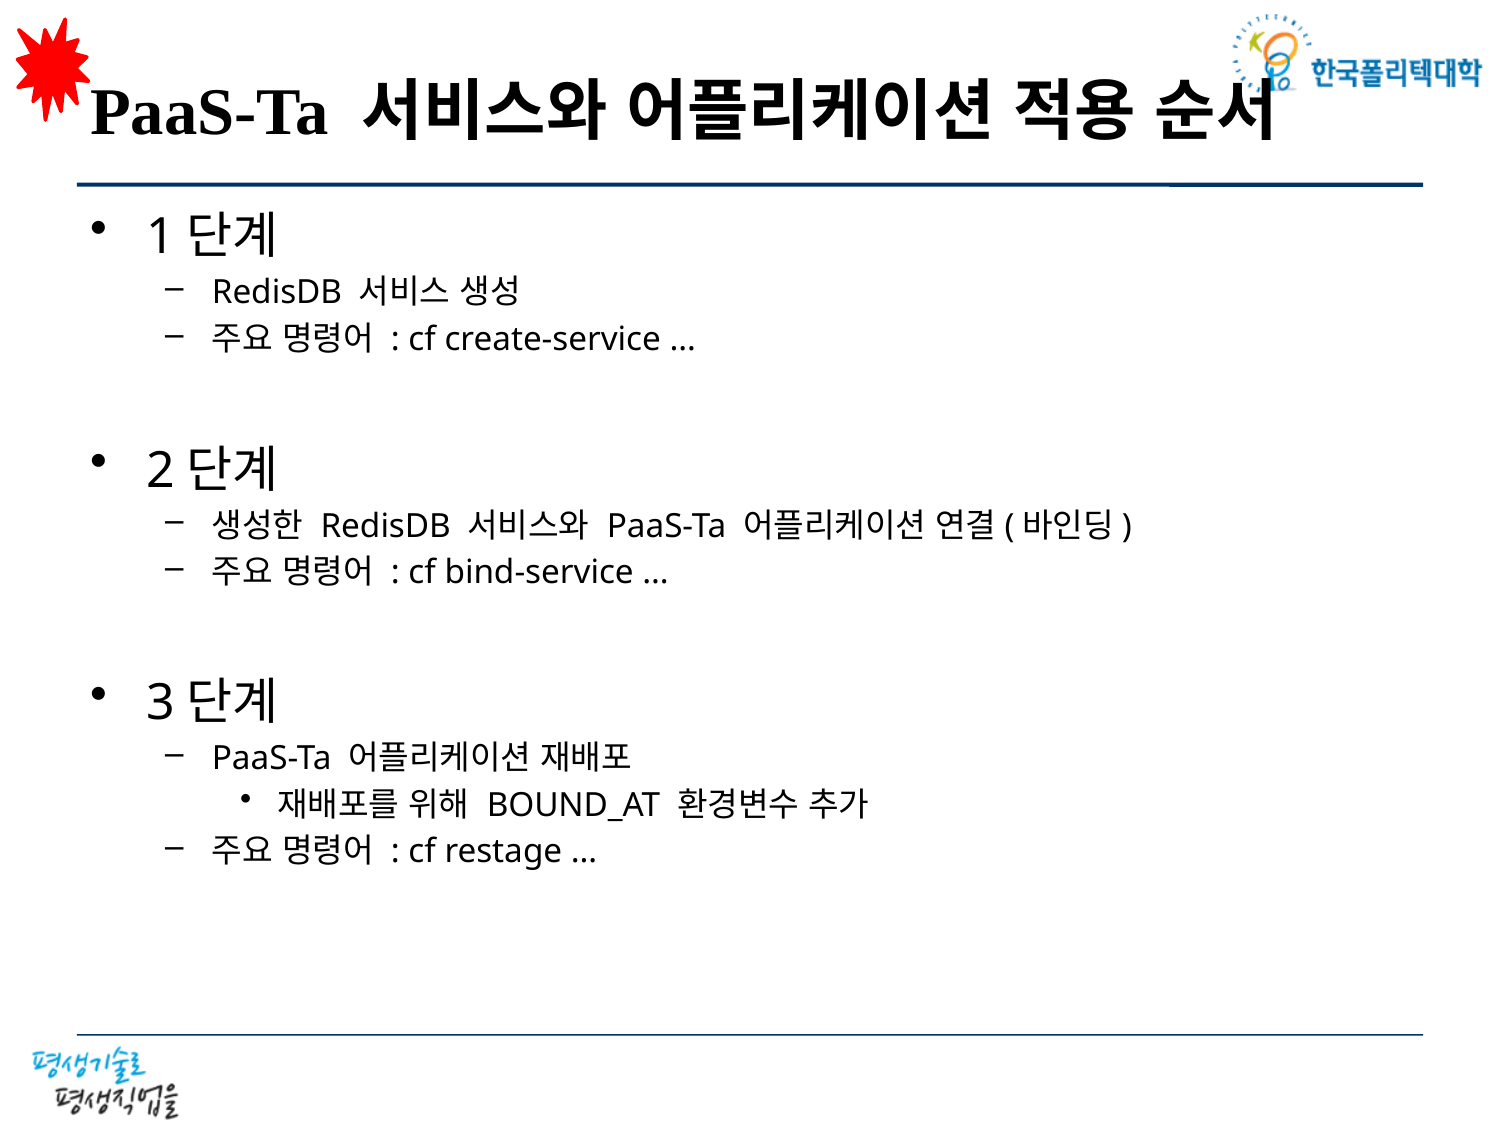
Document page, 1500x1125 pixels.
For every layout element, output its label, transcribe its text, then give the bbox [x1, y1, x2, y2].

picture [1226, 5, 1489, 102]
title PaaS-Ta 서비스와 어플리케이션 적용 순서 [75, 42, 1425, 173]
text_box [17, 19, 89, 121]
picture [17, 1039, 227, 1122]
list 1단계 RedisDB 서비스 생성 주요 명령어 : cf create-service … 2단계 생성한 RedisDB 서비스와 PaaS-Ta 어플리케이션 연결(바인딩) 주요 명령어 : cf bind-service … 3단계 PaaS-Ta 어플리케이션 재배포 재배포를 위해 BOUND_AT 환경변수 추가 주요 명령어 : cf restage … [75, 196, 1424, 1005]
